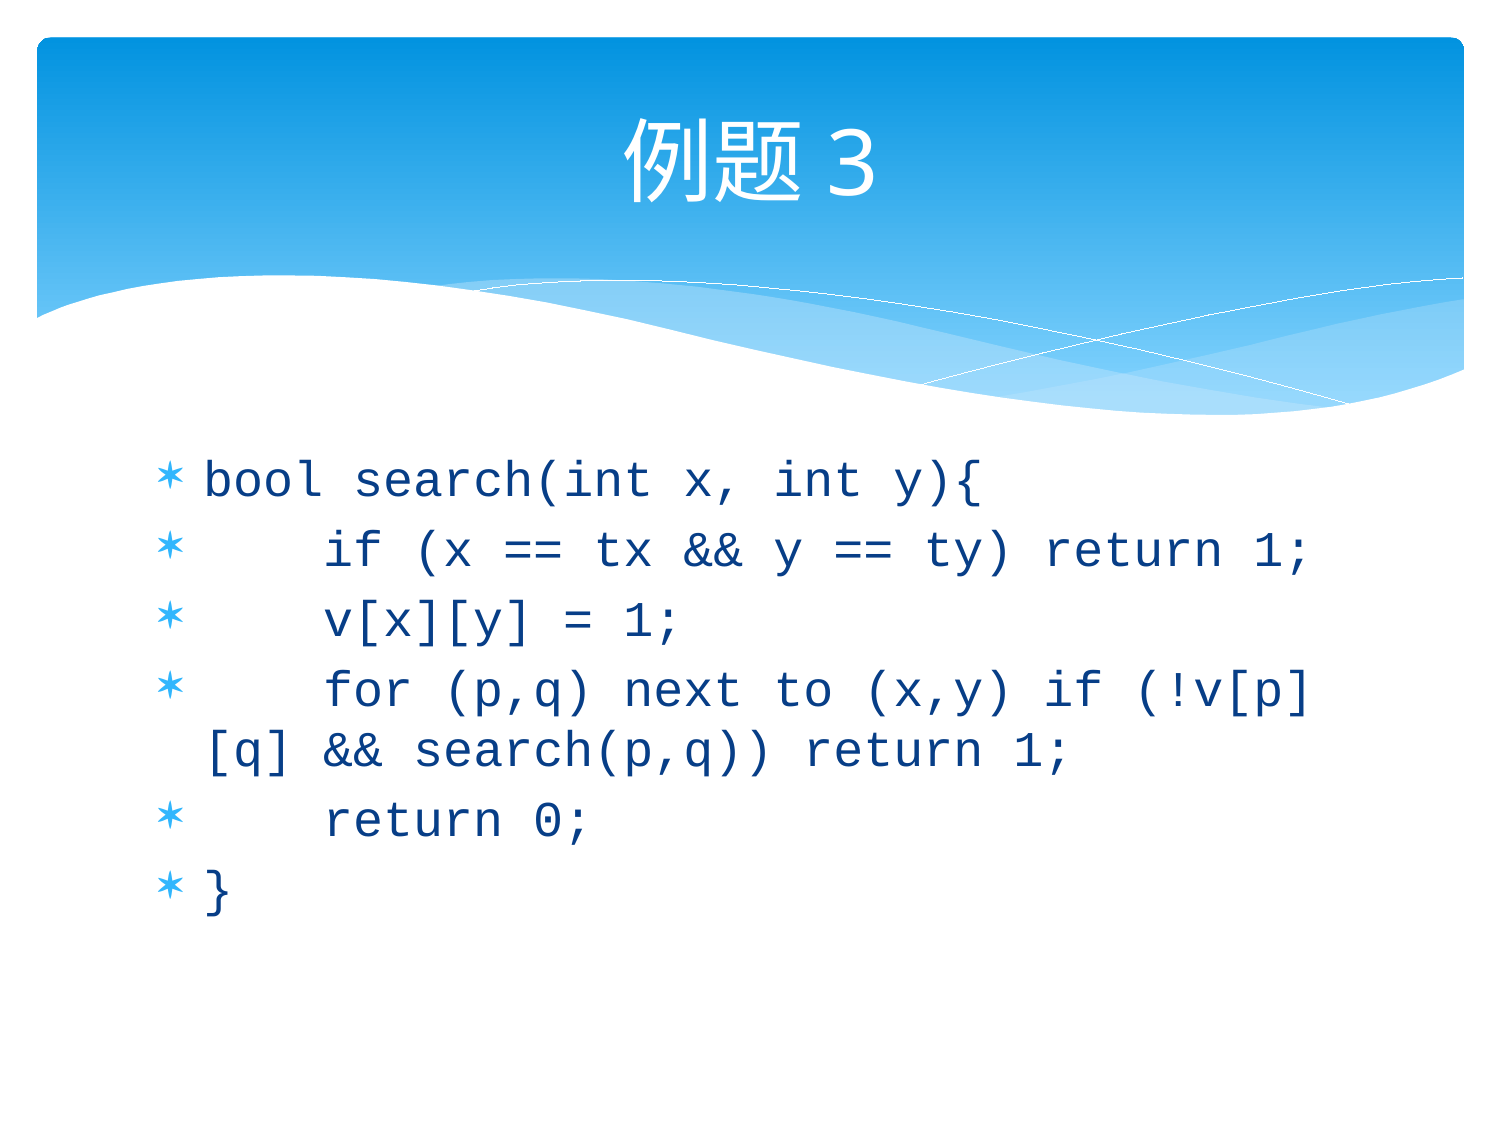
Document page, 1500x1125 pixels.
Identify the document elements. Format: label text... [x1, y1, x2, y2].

title 例题3 [75, 55, 1425, 261]
list bool search(int x, int y){ if (x == tx && y == ty) return 1; v[x][y] = 1; for (p,q) next to (x,y) if (!v[p][q] && search(p,q)) return 1; return 0; } [143, 438, 1359, 1005]
